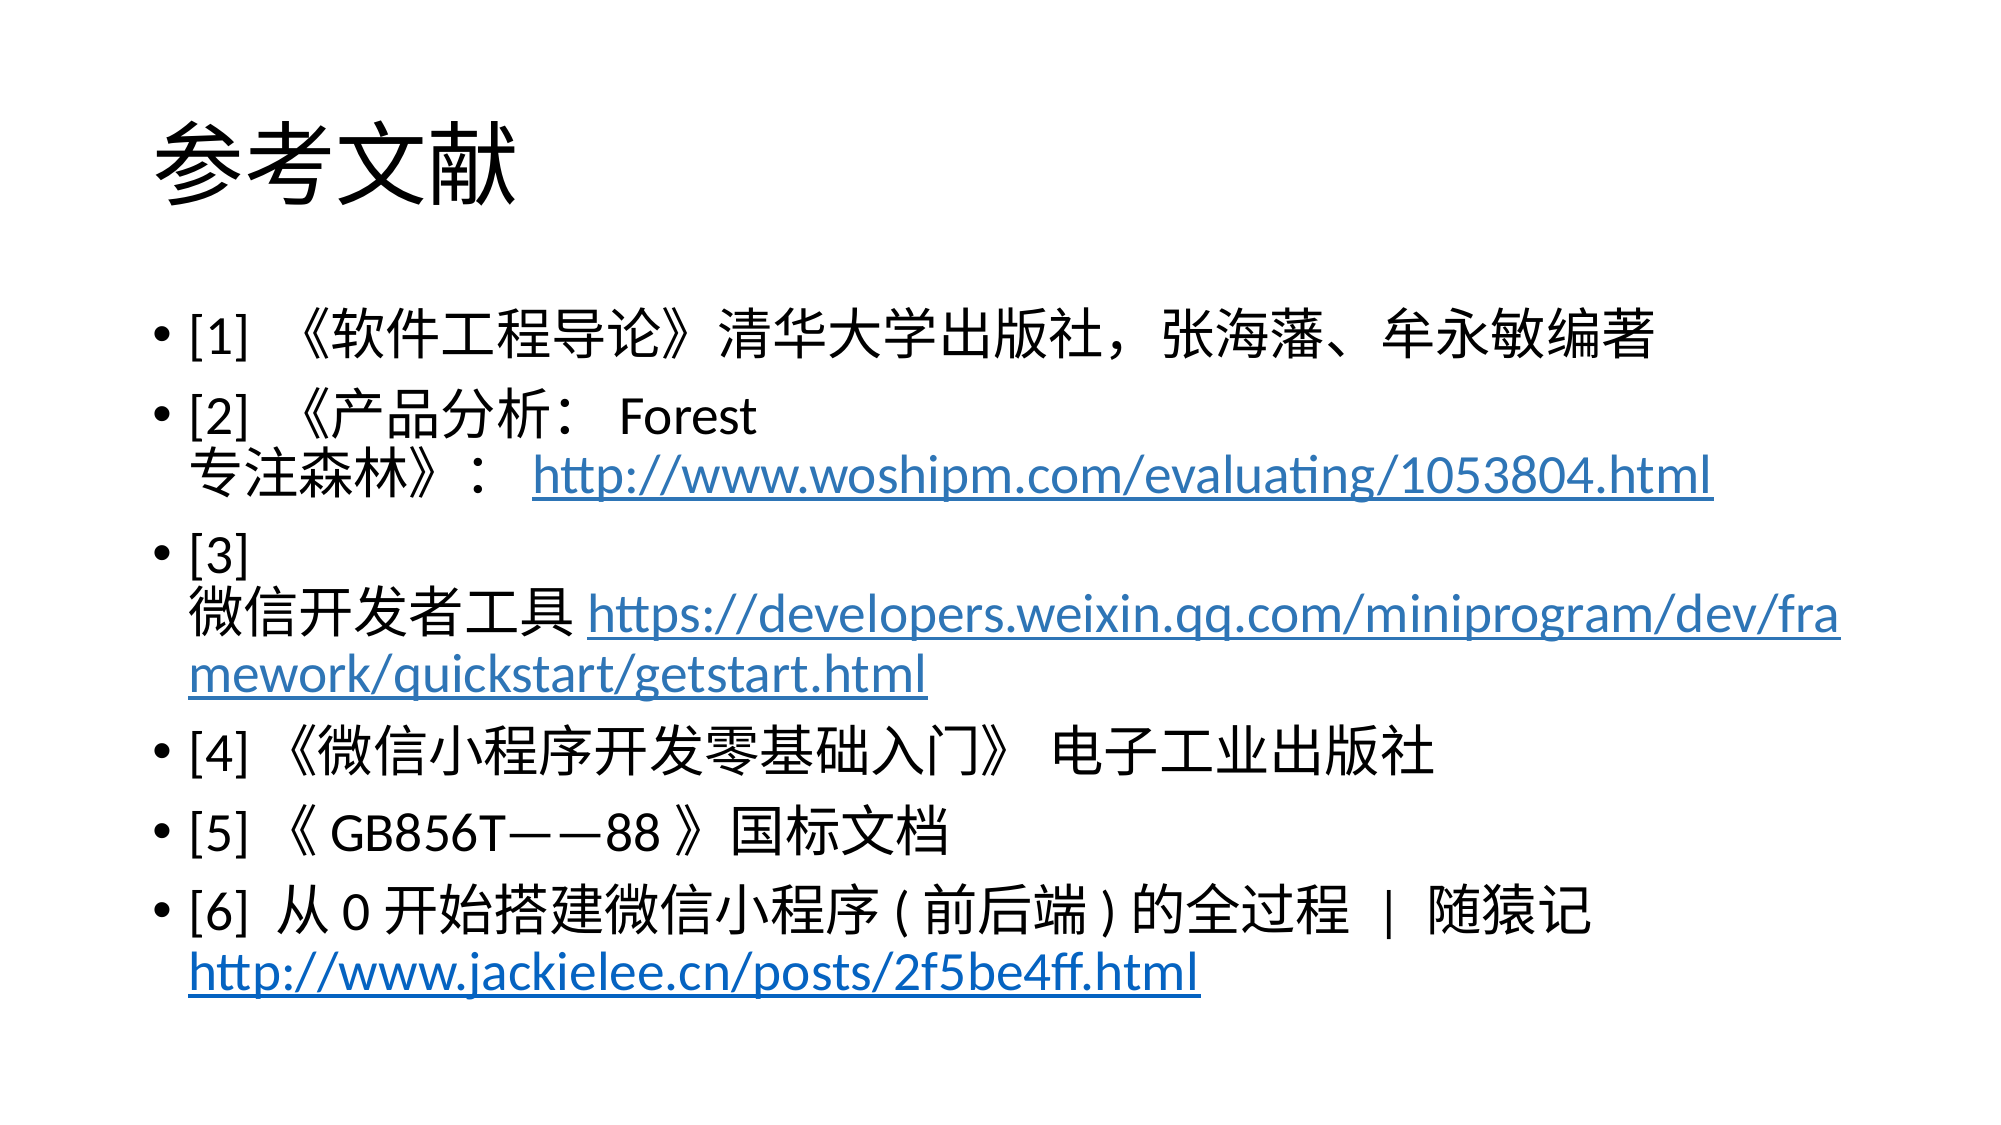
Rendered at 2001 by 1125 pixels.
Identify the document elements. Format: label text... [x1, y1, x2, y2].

title 参考文献 [137, 59, 1863, 278]
list [1] 《软件工程导论》清华大学出版社，张海藩、牟永敏编著 [2] 《产品分析：Forest 专注森林》：http://www.woshipm.com/evaluating/1053804.html [3] 微信开发者工具https://developers.weixin.qq.com/miniprogram/dev/framework/quickstart/getstart.html [4]《微信小程序开发零基础入门》 电子工业出版社 [5]《GB856T——88》国标文档 [6] 从0开始搭建微信小程序(前后端)的全过程 | 随猿记http://www.jackielee.cn/posts/2f5be4ff.html [137, 299, 1863, 1014]
